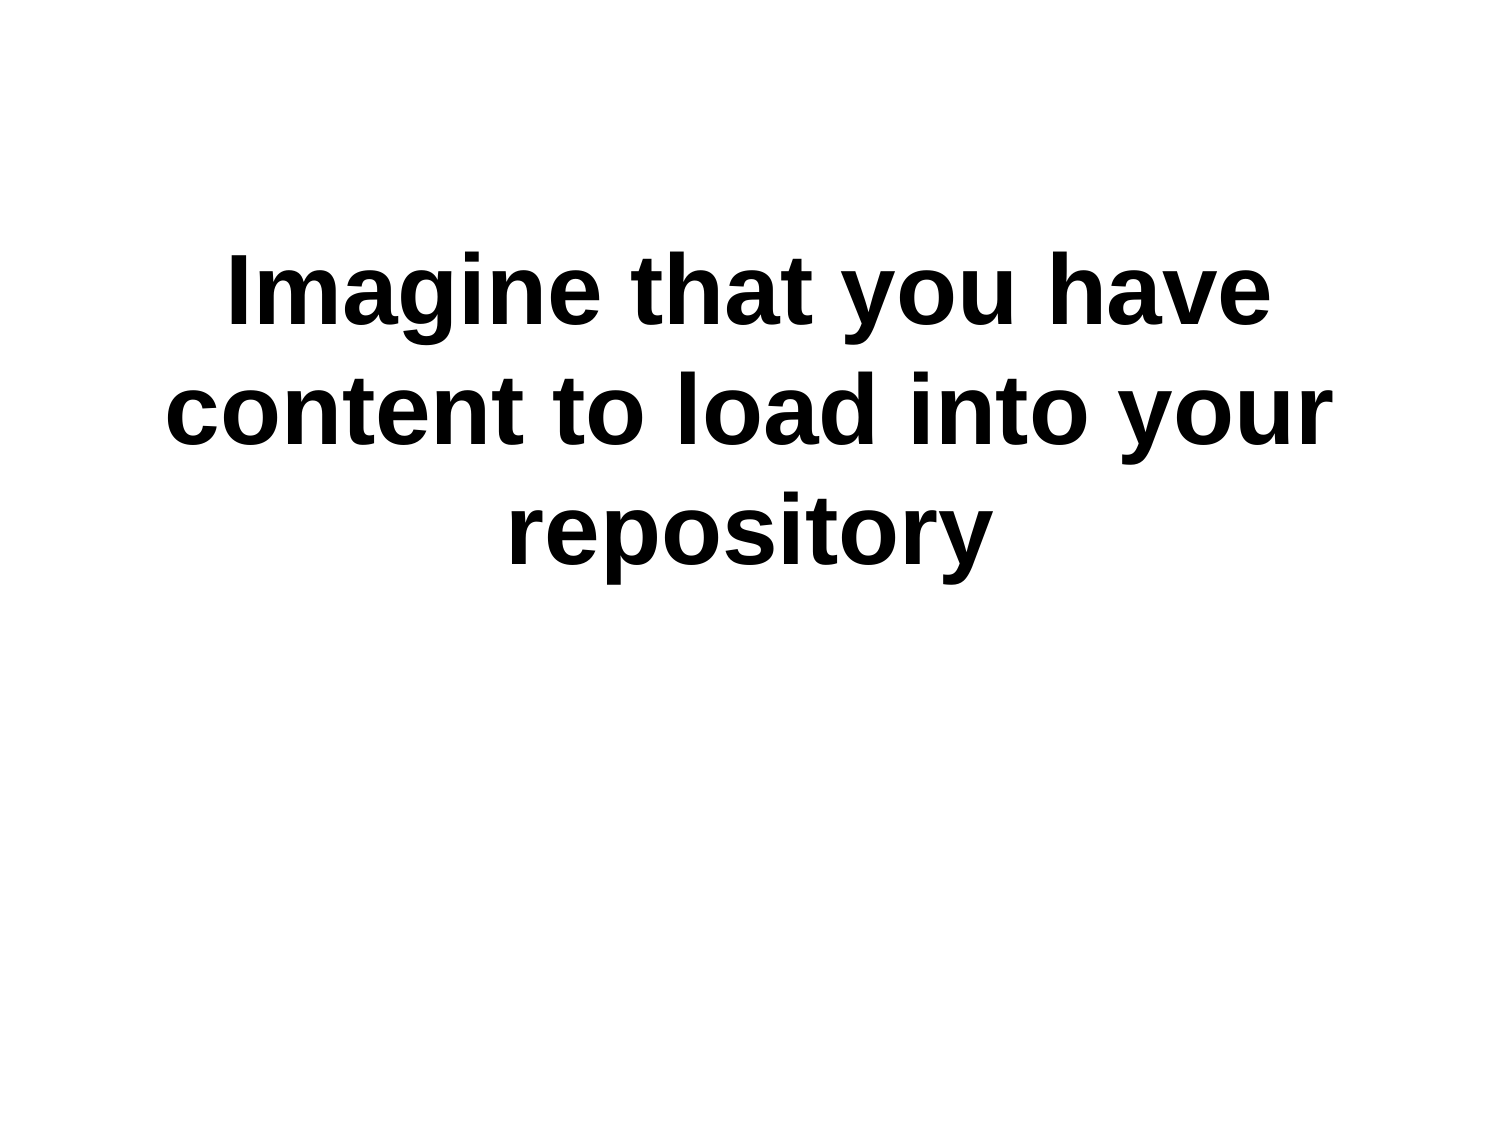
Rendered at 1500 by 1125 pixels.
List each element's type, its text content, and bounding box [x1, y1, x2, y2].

title Imagine that you have content to load into your repository [112, 346, 1388, 600]
